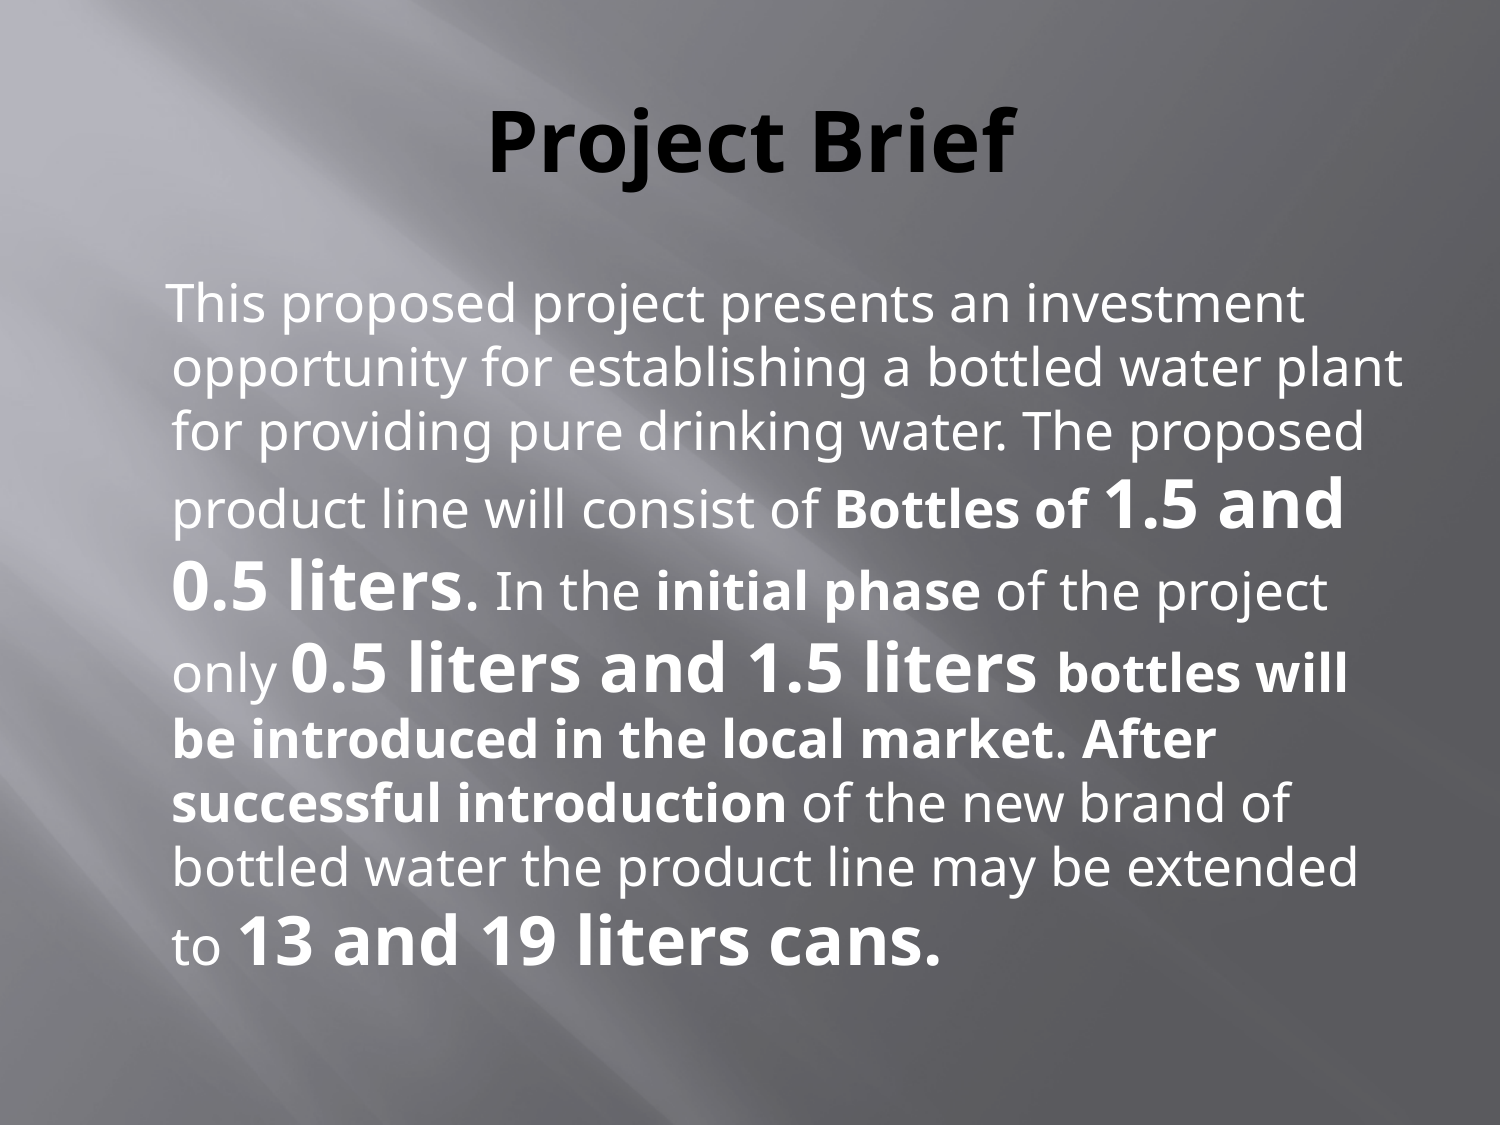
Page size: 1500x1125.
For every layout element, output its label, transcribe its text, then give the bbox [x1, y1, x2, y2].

title Project Brief [75, 45, 1425, 233]
list This proposed project presents an investment opportunity for establishing a bottled water plant for providing pure drinking water. The proposed product line will consist of Bottles of 1.5 and 0.5 liters. In the initial phase of the project only 0.5 liters and 1.5 liters bottles will be introduced in the local market. After successful introduction of the new brand of bottled water the product line may be extended to 13 and 19 liters cans. [75, 262, 1425, 1035]
